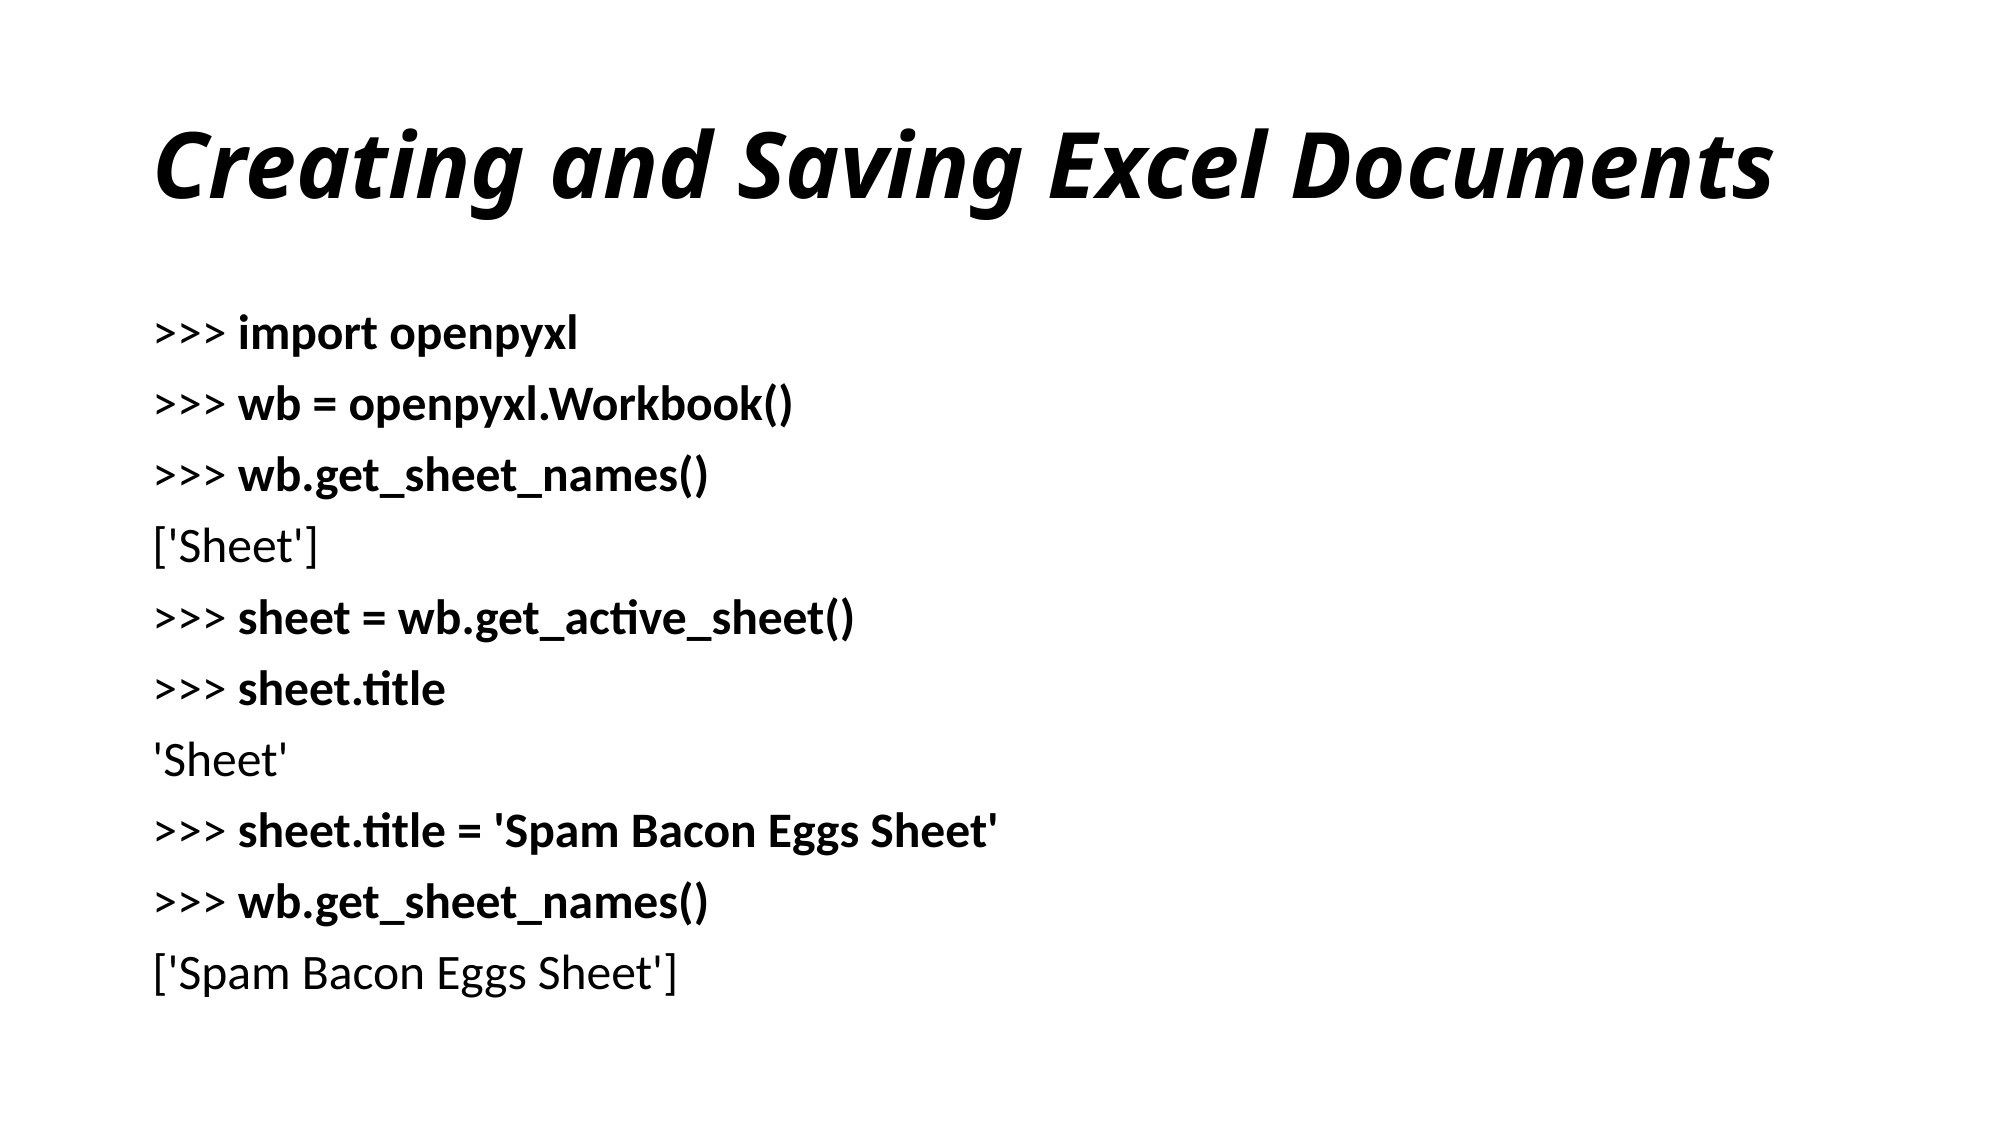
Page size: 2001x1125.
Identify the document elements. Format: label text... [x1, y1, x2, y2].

list >>> import openpyxl >>> wb = openpyxl.Workbook() >>> wb.get_sheet_names() ['Sheet'] >>> sheet = wb.get_active_sheet() >>> sheet.title 'Sheet' >>> sheet.title = 'Spam Bacon Eggs Sheet' >>> wb.get_sheet_names() ['Spam Bacon Eggs Sheet'] [137, 299, 1863, 1014]
title Creating and Saving Excel Documents [137, 59, 1863, 278]
